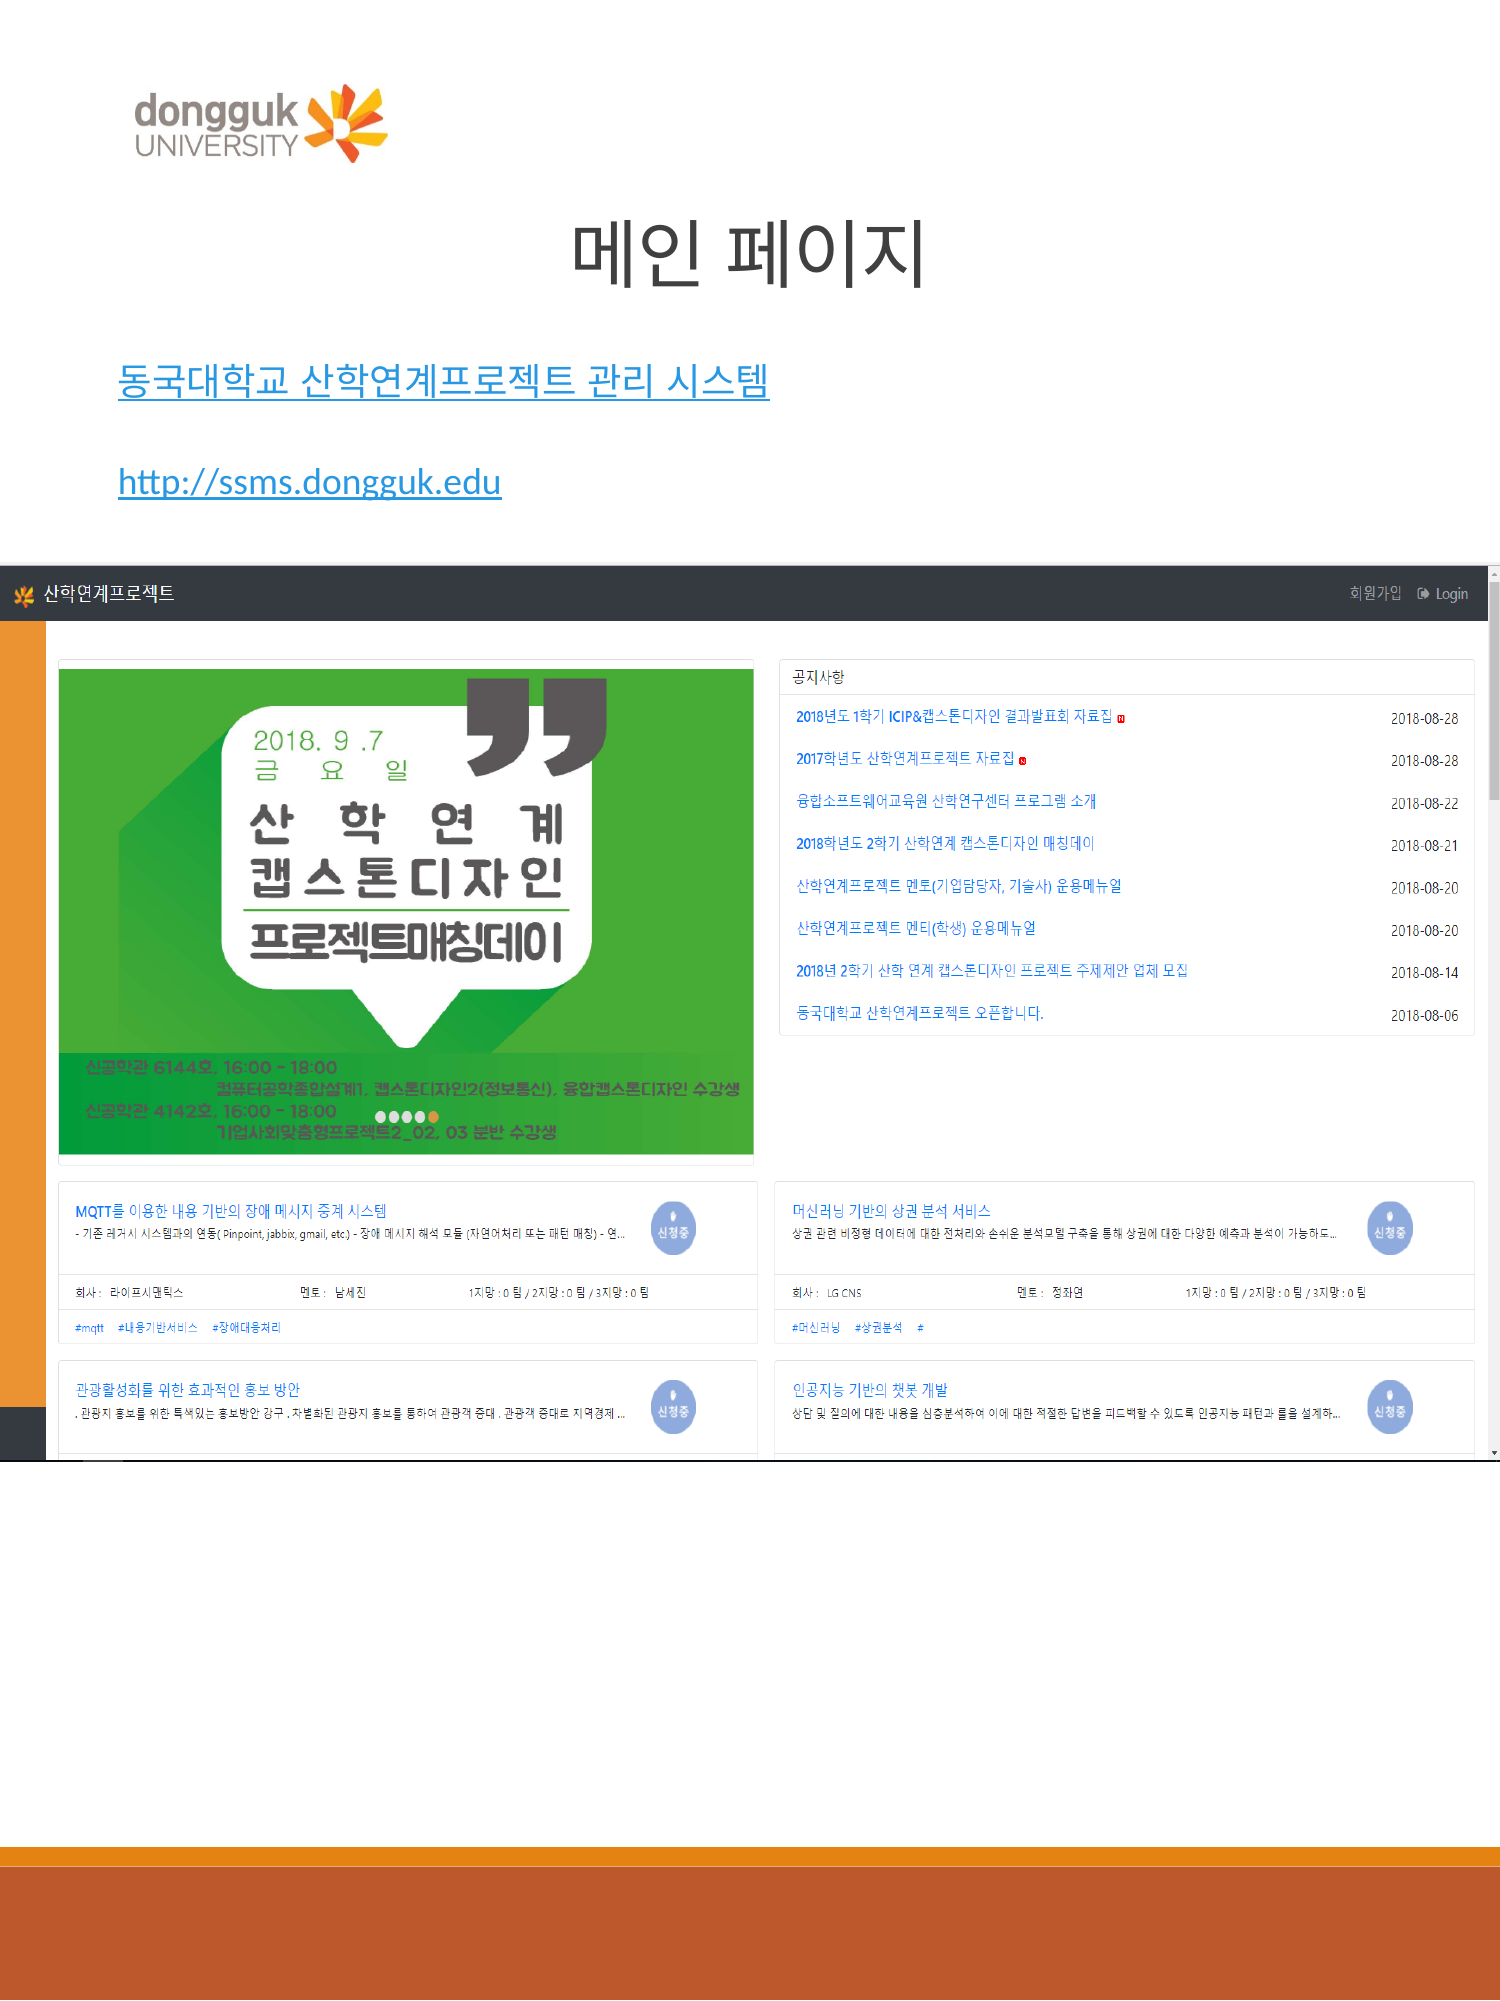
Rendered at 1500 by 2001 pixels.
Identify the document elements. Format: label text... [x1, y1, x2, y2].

title 메인 페이지 [103, 106, 1397, 306]
picture [0, 561, 1500, 1463]
text_box 동국대학교 산학연계프로젝트 관리 시스템 http://ssms.dongguk.edu [103, 350, 1397, 555]
picture [134, 83, 389, 164]
